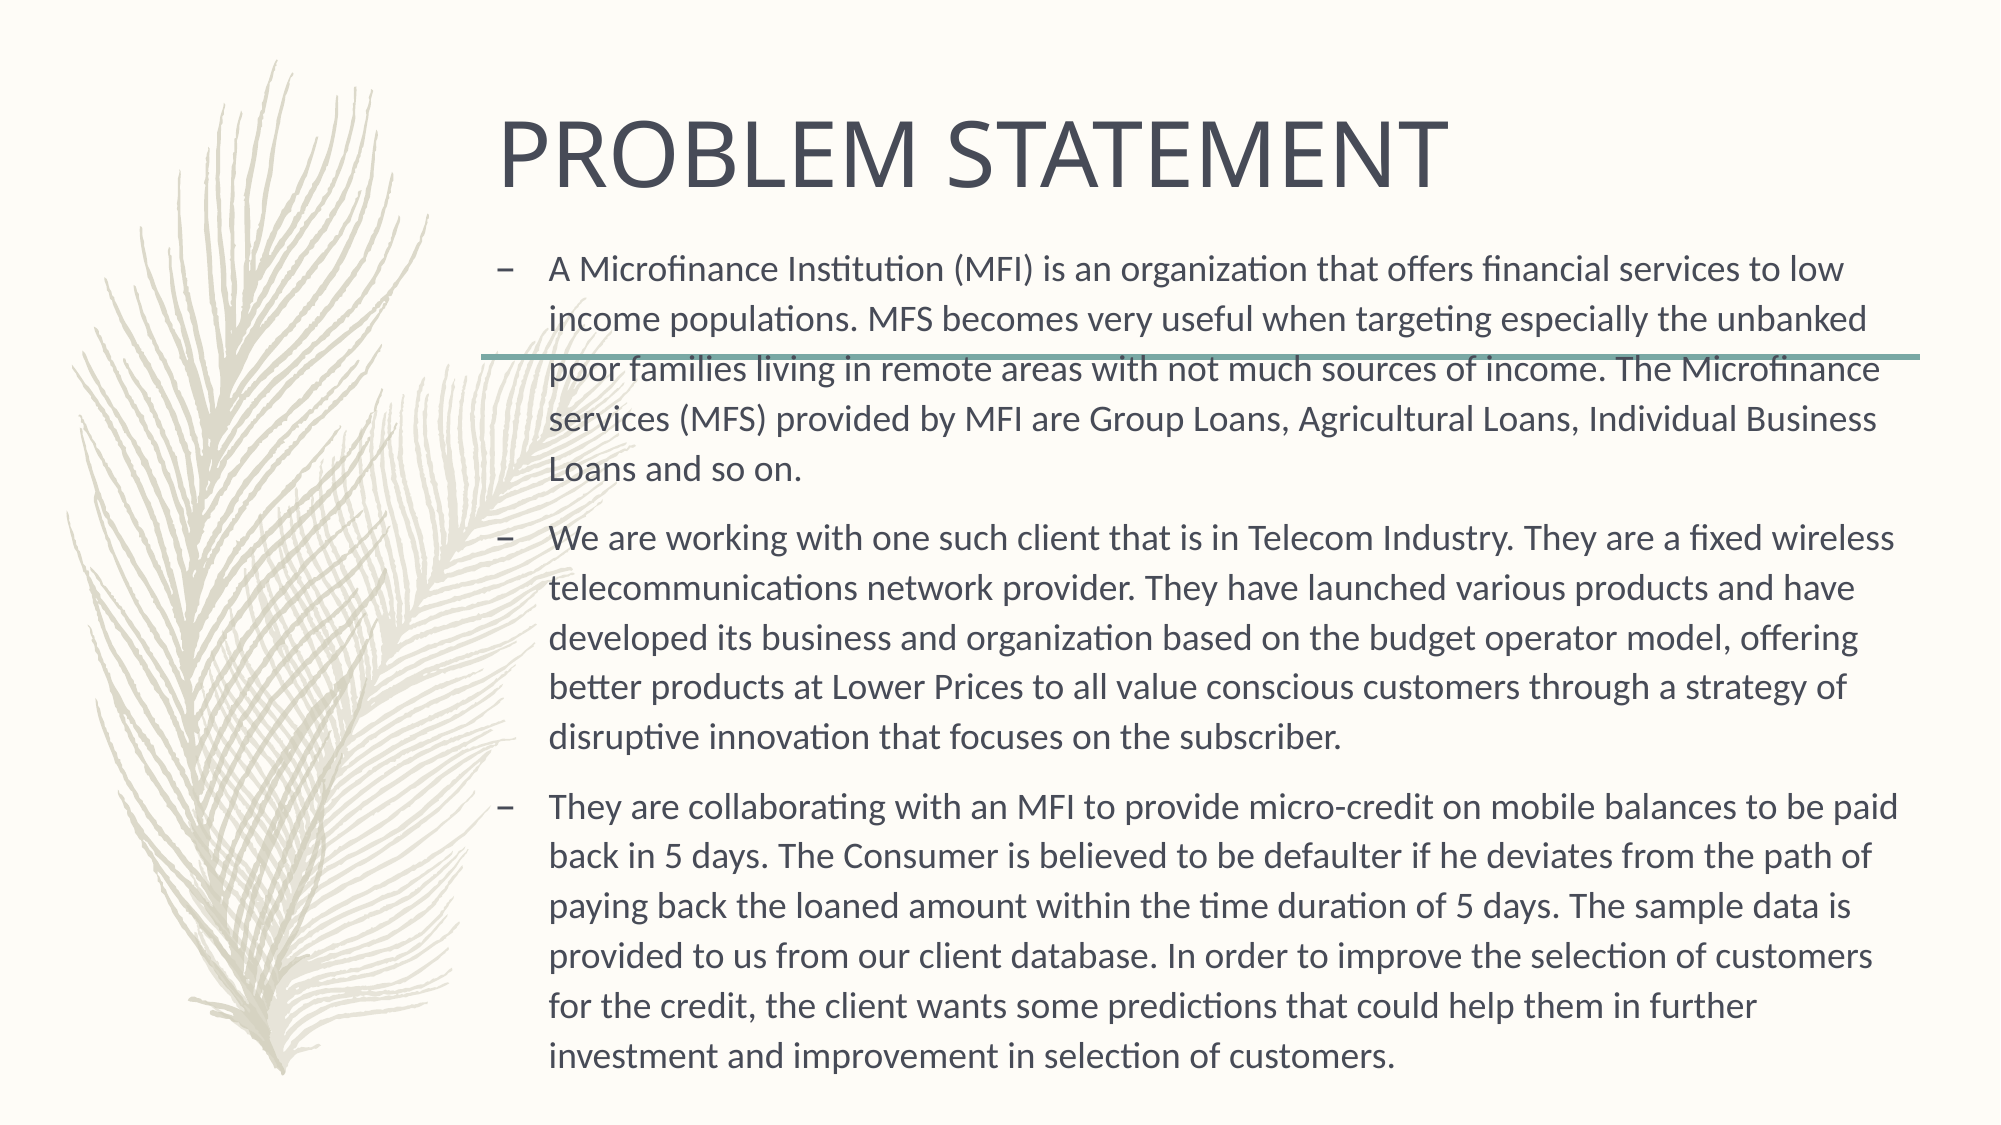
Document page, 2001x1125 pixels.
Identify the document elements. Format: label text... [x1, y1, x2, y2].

list A Microfinance Institution (MFI) is an organization that offers financial services to low income populations. MFS becomes very useful when targeting especially the unbanked poor families living in remote areas with not much sources of income. The Microfinance services (MFS) provided by MFI are Group Loans, Agricultural Loans, Individual Business Loans and so on. We are working with one such client that is in Telecom Industry. They are a fixed wireless telecommunications network provider. They have launched various products and have developed its business and organization based on the budget operator model, offering better products at Lower Prices to all value conscious customers through a strategy of disruptive innovation that focuses on the subscriber. They are collaborating with an MFI to provide micro-credit on mobile balances to be paid back in 5 days. The Consumer is believed to be defaulter if he deviates from the path of paying back the loaned amount within the time duration of 5 days. The sample data is provided to us from our client database. In order to improve the selection of customers for the credit, the client wants some predictions that could help them in further investment and improvement in selection of customers. [481, 231, 1920, 1087]
title PROBLEM STATEMENT [481, 93, 1920, 231]
